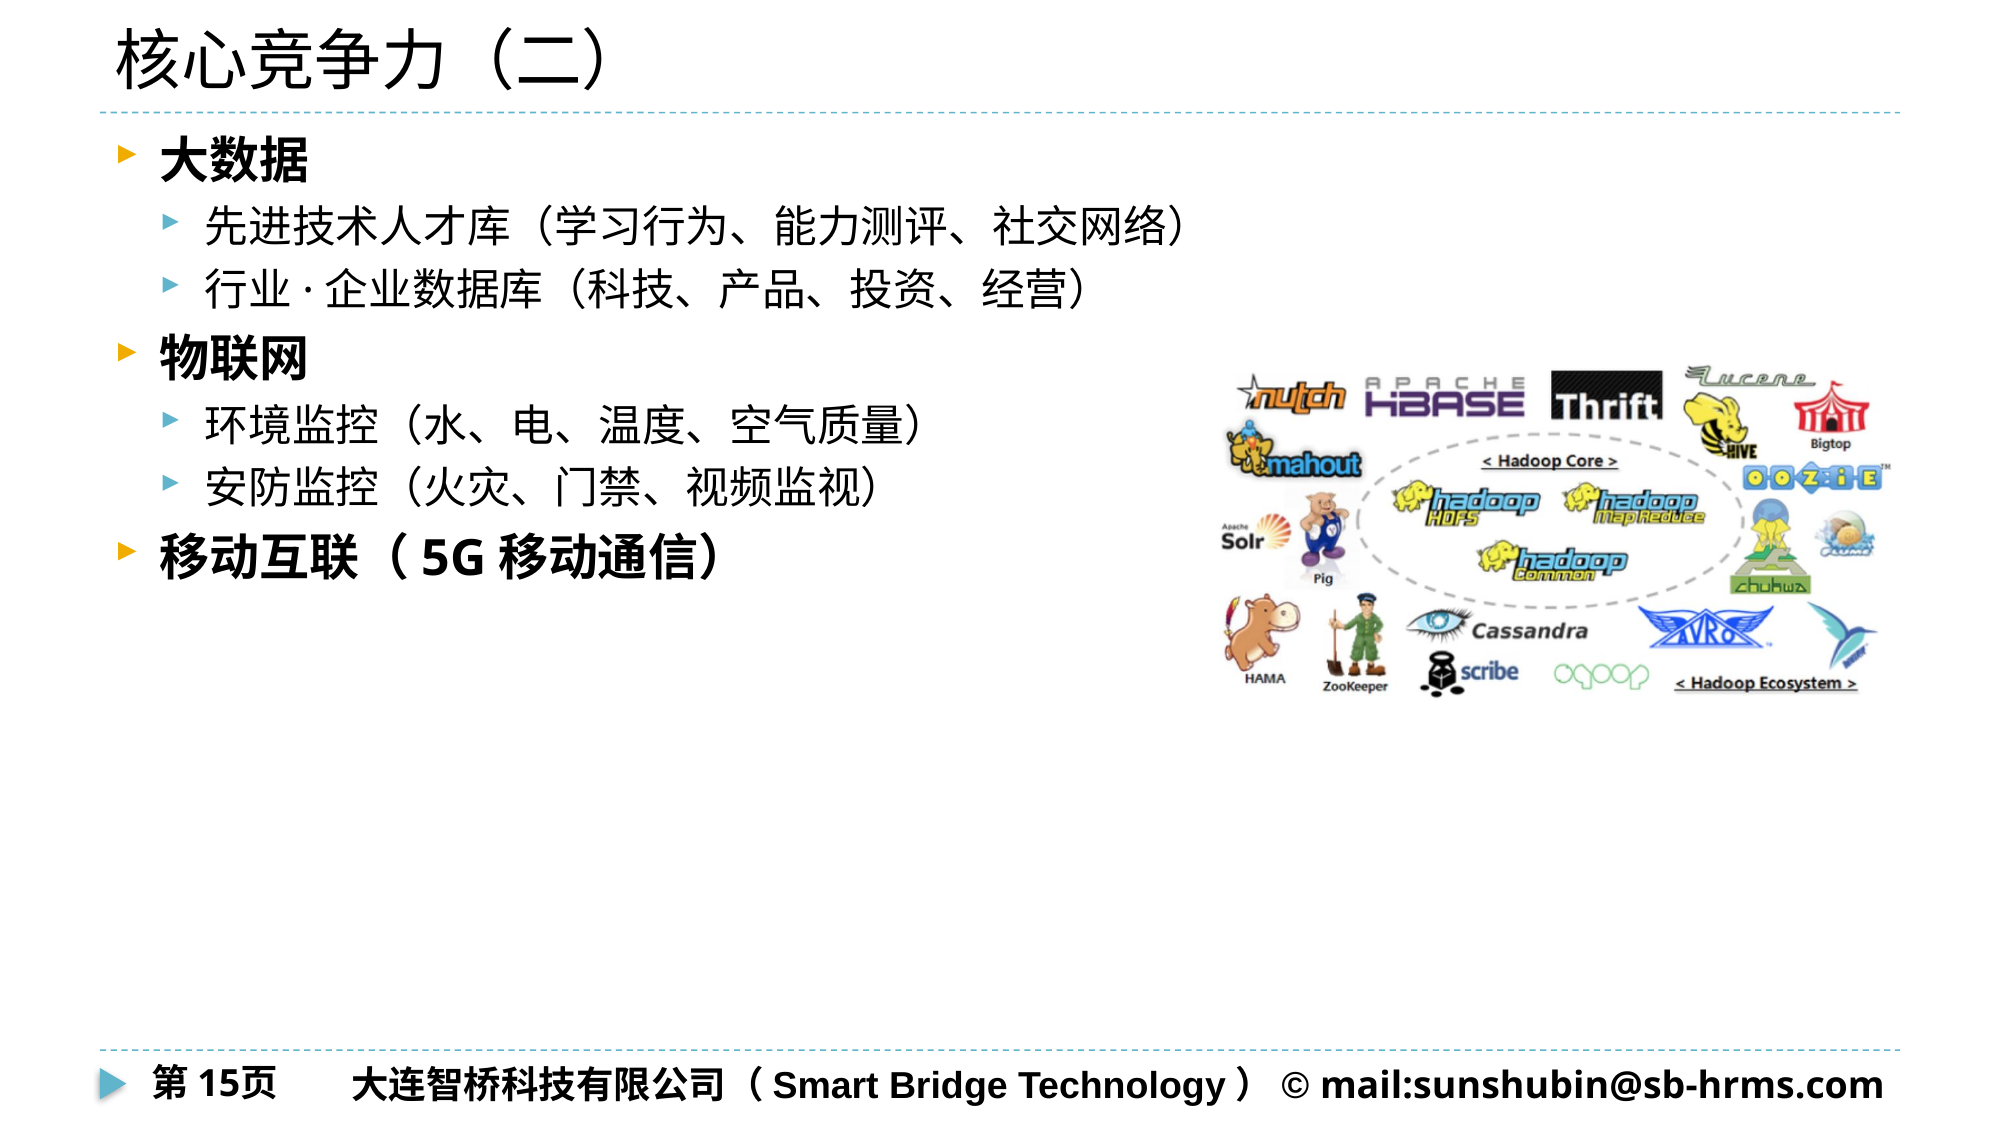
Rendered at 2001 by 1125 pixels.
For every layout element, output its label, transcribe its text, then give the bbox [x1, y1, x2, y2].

text_box 第15页 [135, 1054, 324, 1115]
list 大数据 先进技术人才库（学习行为、能力测评、社交网络） 行业·企业数据库（科技、产品、投资、经营） 物联网 环境监控（水、电、温度、空气质量） 安防监控（火灾、门禁、视频监视） 移动互联（5G移动通信） [99, 121, 1250, 1055]
title 核心竞争力（二） [99, 15, 1900, 100]
picture [1208, 349, 1906, 714]
